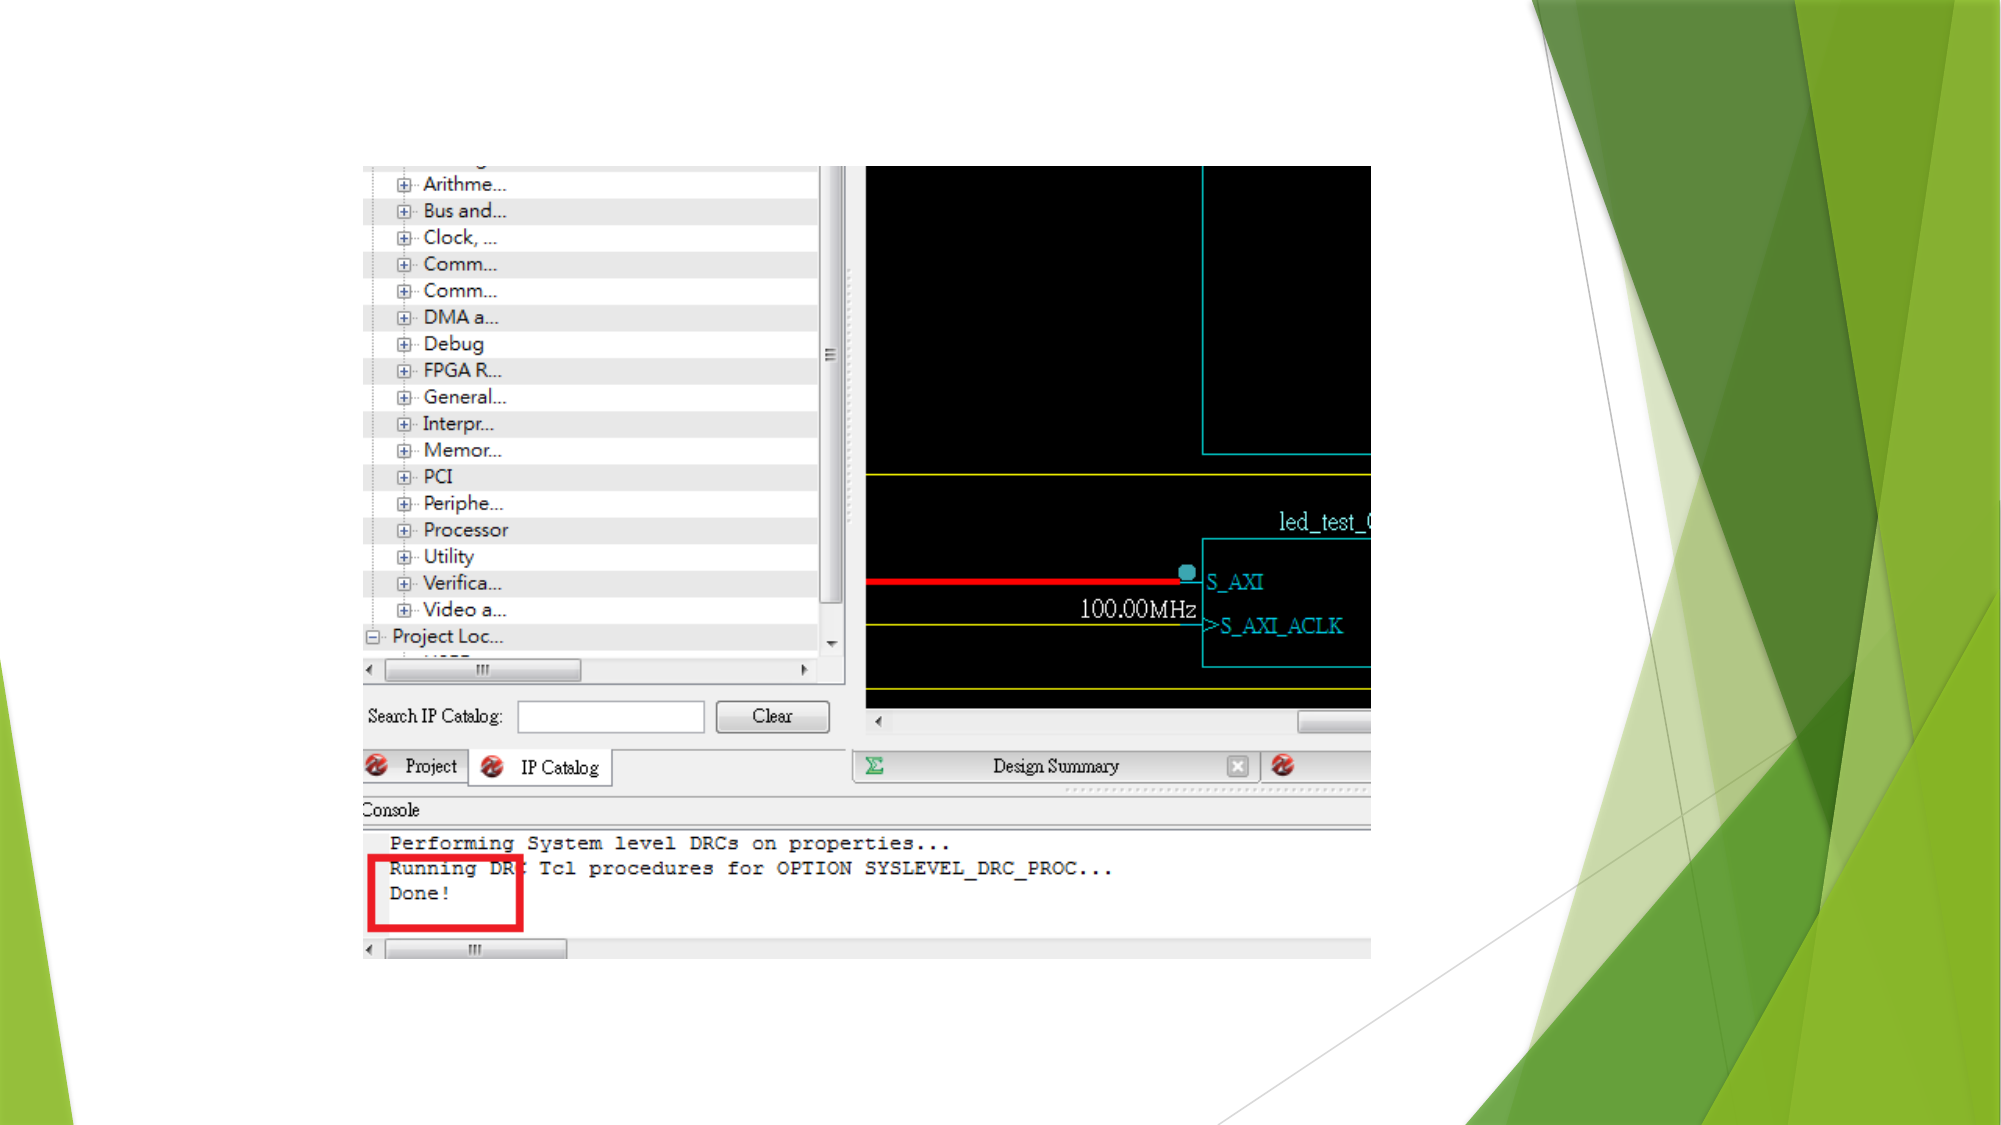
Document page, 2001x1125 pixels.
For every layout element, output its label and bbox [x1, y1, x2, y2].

picture [362, 165, 1372, 959]
